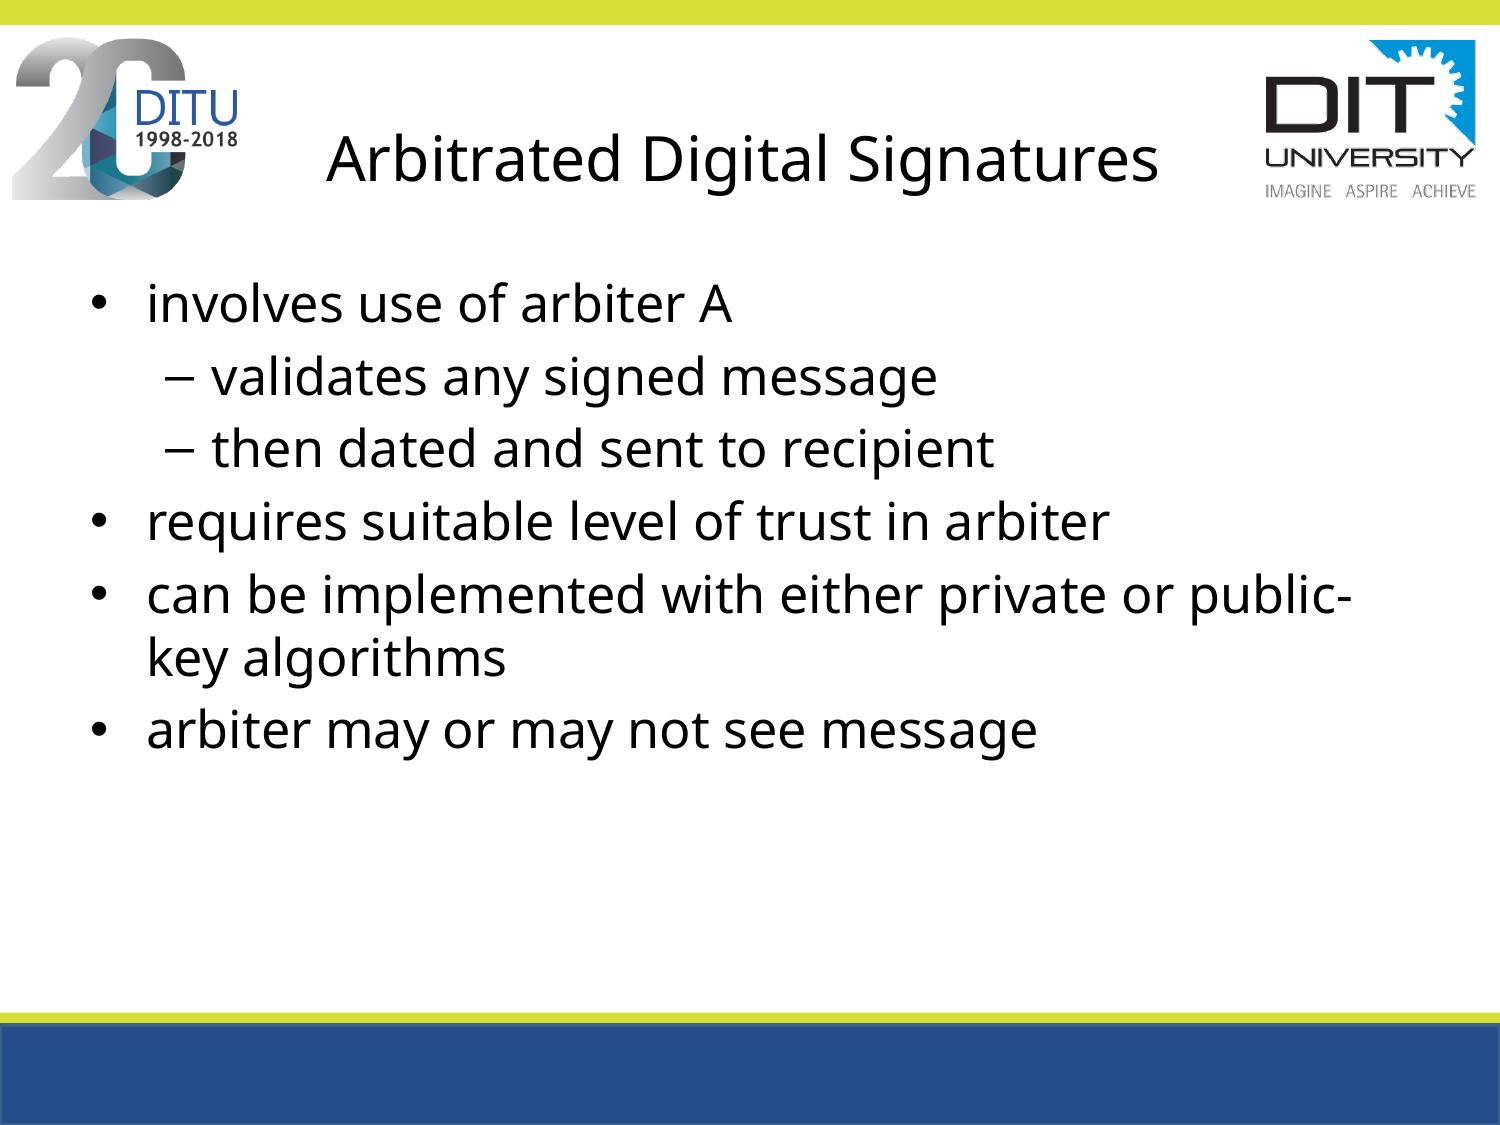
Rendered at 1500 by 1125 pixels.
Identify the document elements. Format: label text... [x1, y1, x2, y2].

picture [1262, 37, 1478, 200]
picture [12, 37, 237, 200]
list involves use of arbiter A validates any signed message then dated and sent to recipient requires suitable level of trust in arbiter can be implemented with either private or public-key algorithms arbiter may or may not see message [75, 262, 1425, 1005]
title Arbitrated Digital Signatures [249, 62, 1238, 250]
